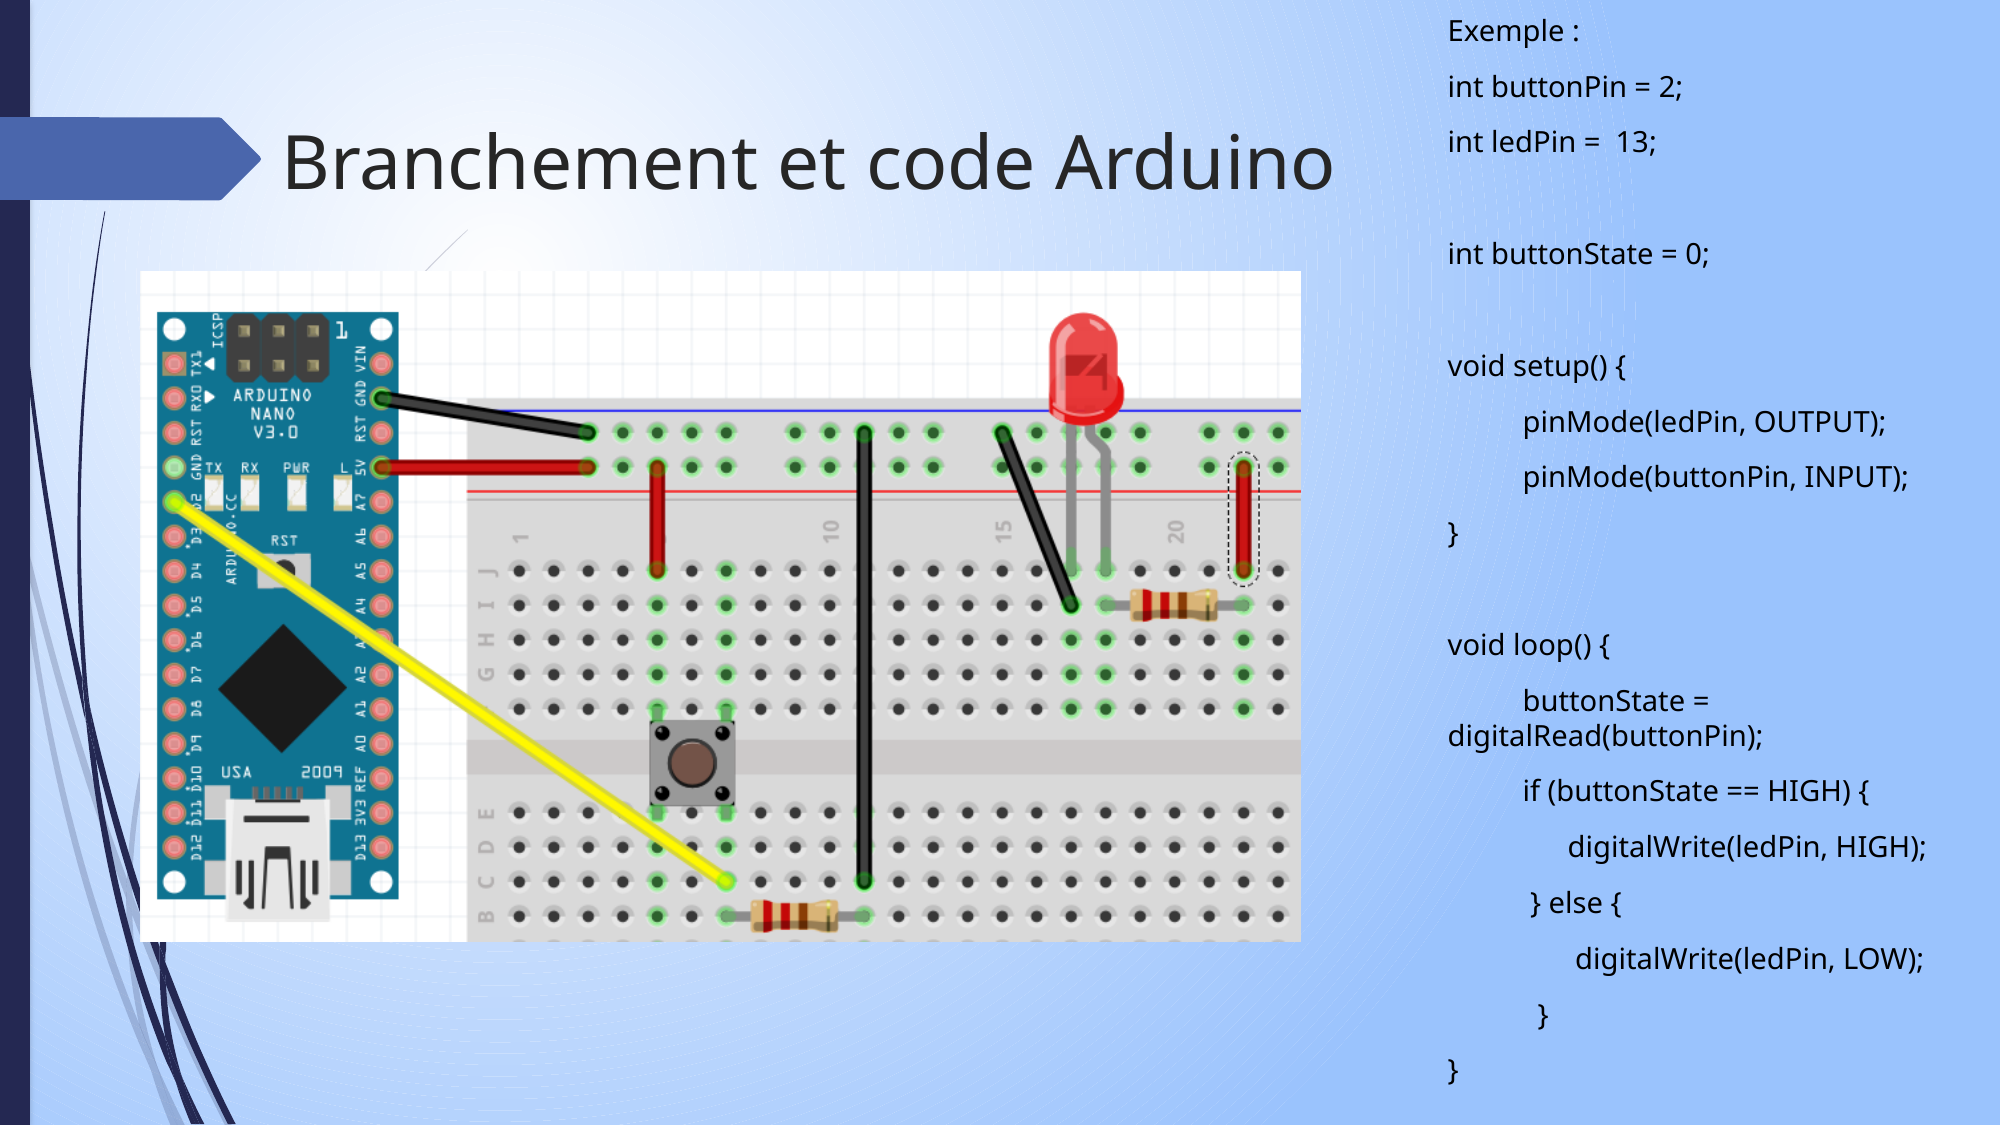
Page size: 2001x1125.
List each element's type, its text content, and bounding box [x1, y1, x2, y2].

list Exemple : int buttonPin = 2; int ledPin = 13; int buttonState = 0; void setup() { pinMode(ledPin, OUTPUT); pinMode(buttonPin, INPUT); } void loop() { buttonState = digitalRead(buttonPin); if (buttonState == HIGH) { digitalWrite(ledPin, HIGH); } else { digitalWrite(ledPin, LOW); } } [1432, 4, 2000, 1125]
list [140, 271, 1302, 942]
title Branchement et code Arduino [266, 106, 1432, 297]
